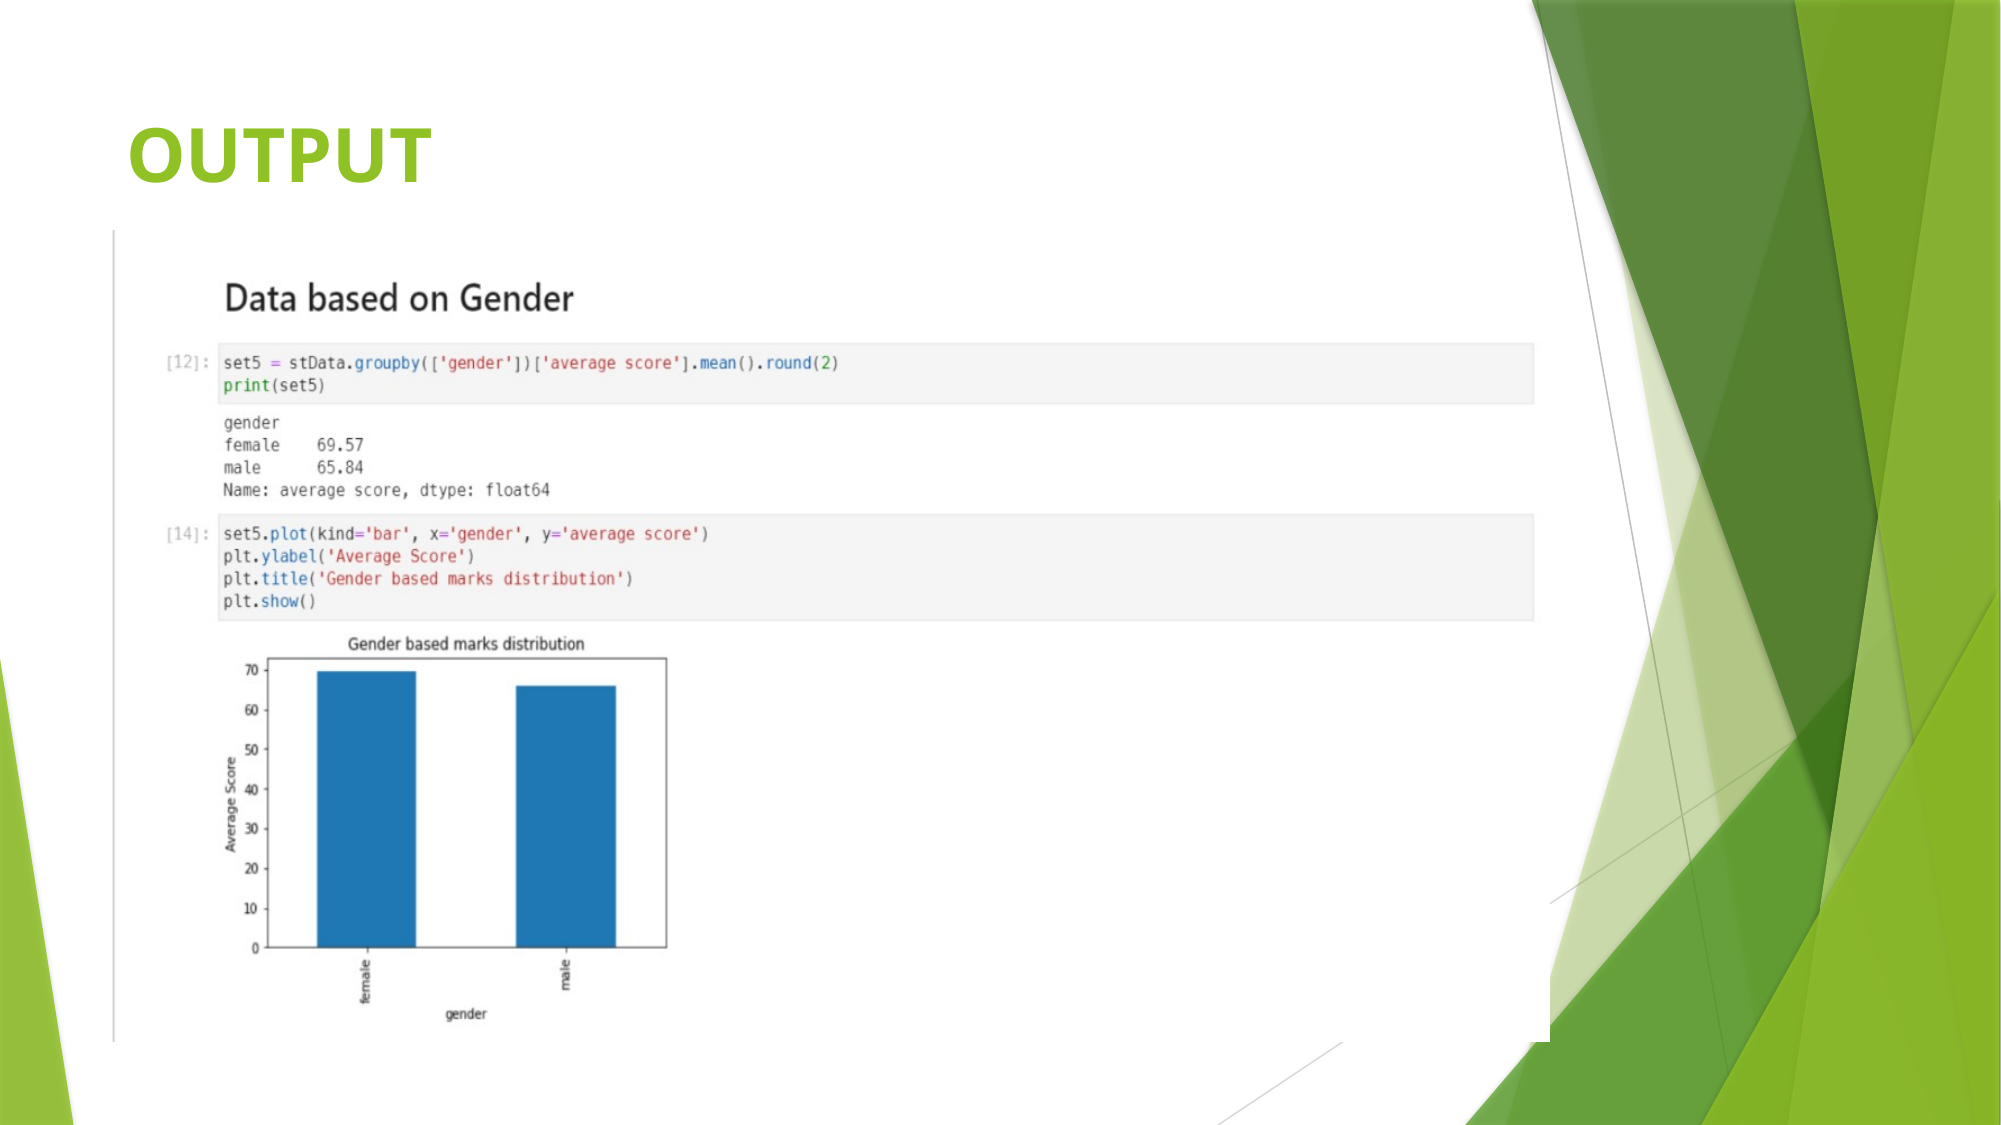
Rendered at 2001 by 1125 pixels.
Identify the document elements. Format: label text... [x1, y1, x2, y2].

title OUTPUT [111, 99, 1522, 229]
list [110, 229, 1551, 1042]
